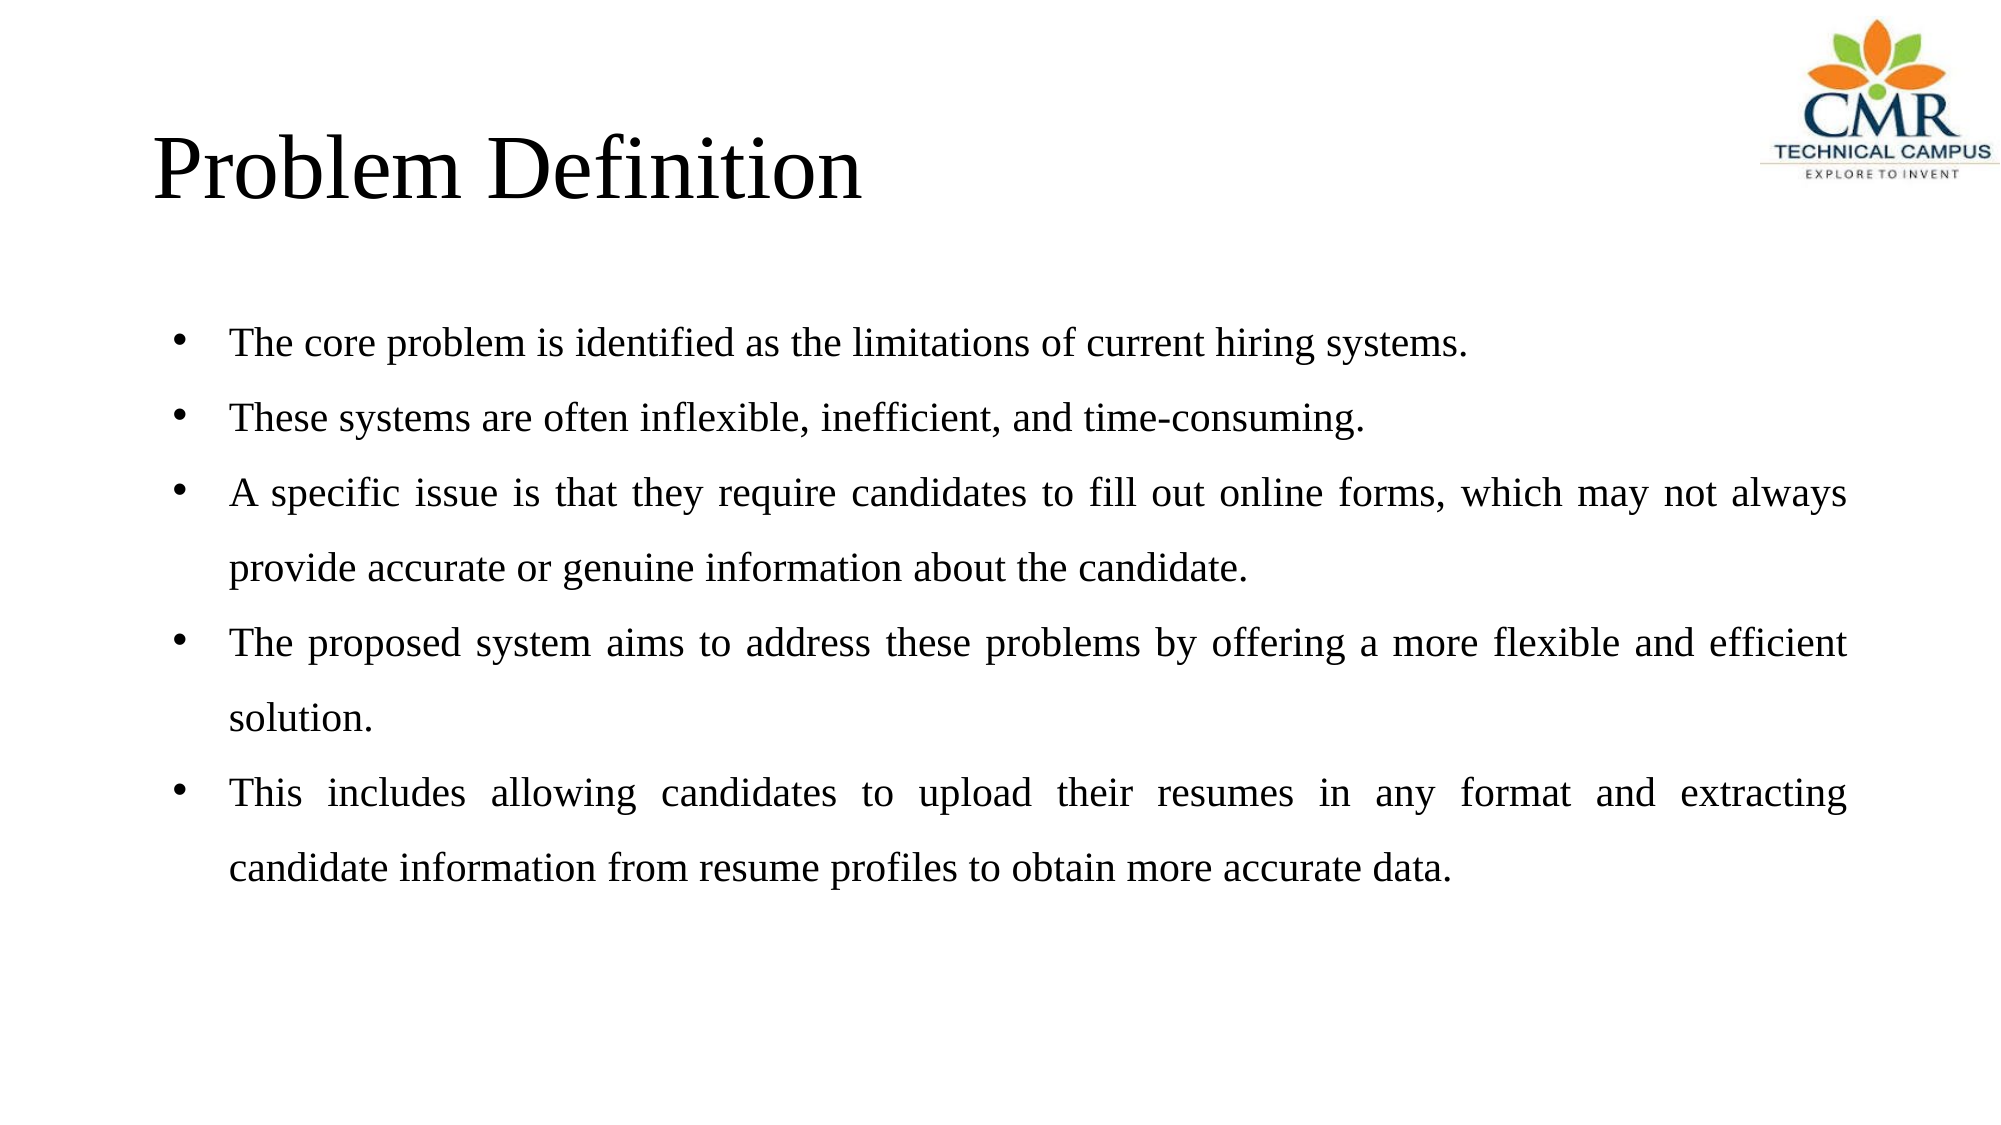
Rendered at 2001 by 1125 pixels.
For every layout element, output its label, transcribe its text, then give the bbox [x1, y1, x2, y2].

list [1760, 0, 2000, 205]
text_box The core problem is identified as the limitations of current hiring systems. These systems are often inflexible, inefficient, and time-consuming. A specific issue is that they require candidates to fill out online forms, which may not always provide accurate or genuine information about the candidate. The proposed system aims to address these problems by offering a more flexible and efficient solution. This includes allowing candidates to upload their resumes in any format and extracting candidate information from resume profiles to obtain more accurate data. [157, 282, 1863, 898]
title Problem Definition​ [137, 59, 1863, 278]
